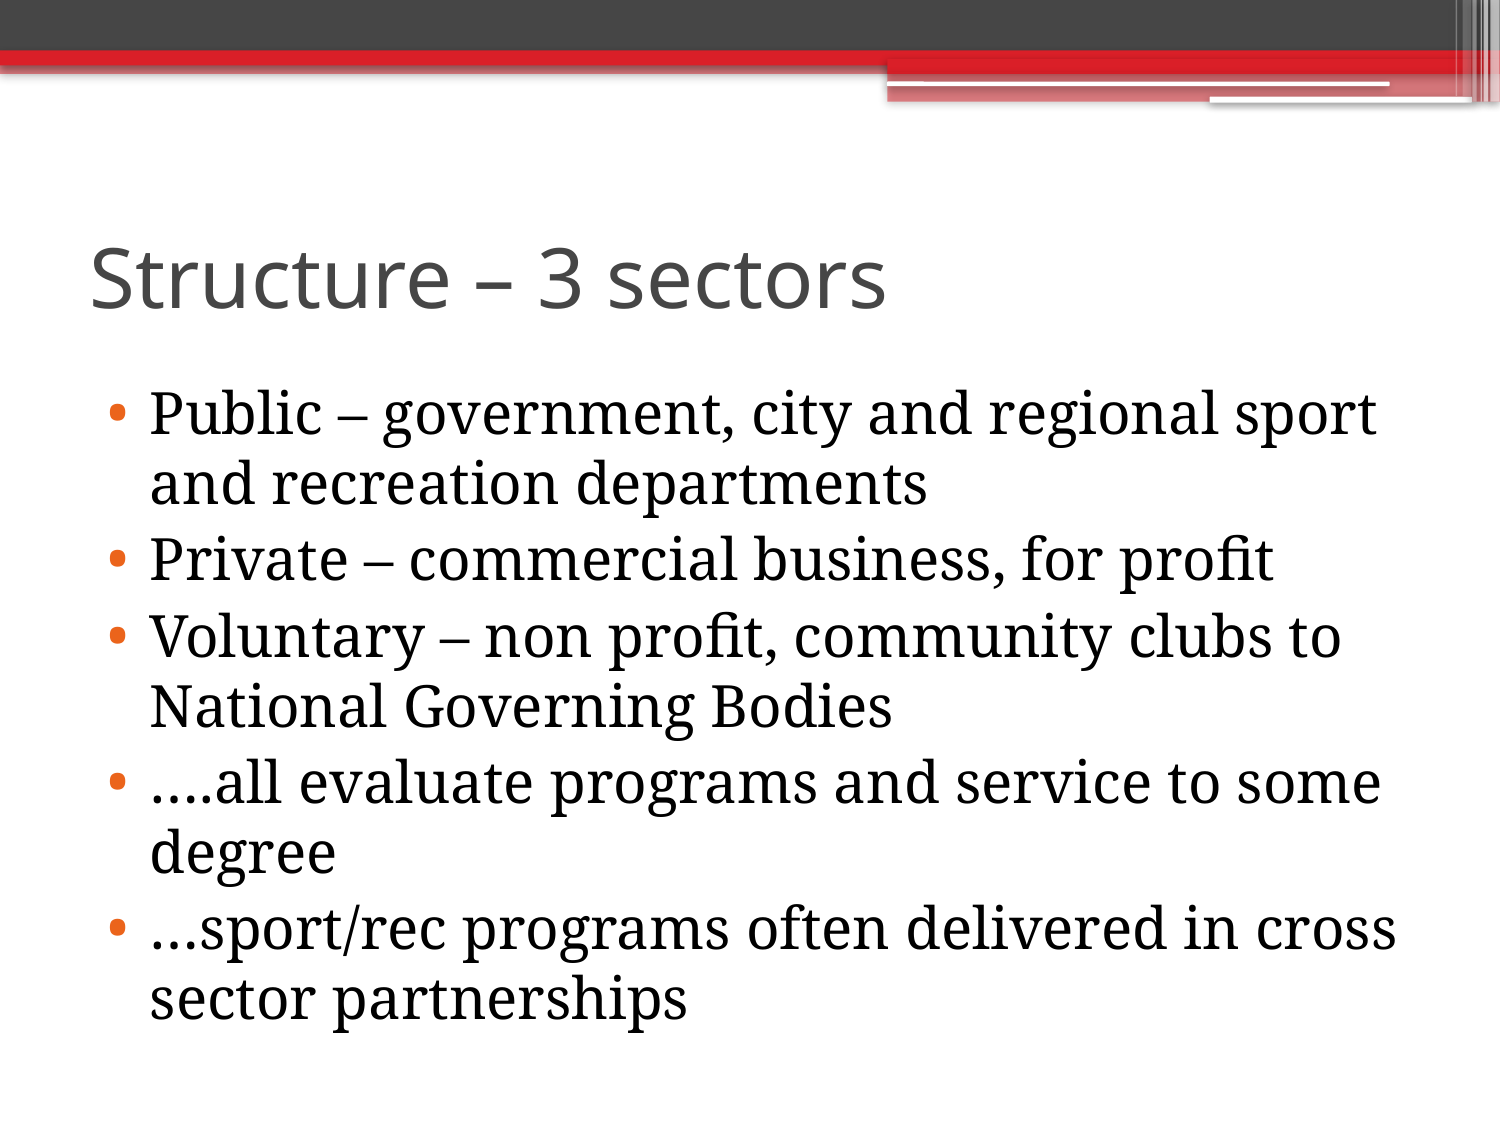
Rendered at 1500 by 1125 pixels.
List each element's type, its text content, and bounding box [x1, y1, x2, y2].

list Public – government, city and regional sport and recreation departments Private – commercial business, for profit Voluntary – non profit, community clubs to National Governing Bodies ….all evaluate programs and service to some degree …sport/rec programs often delivered in cross sector partnerships [75, 368, 1425, 1079]
title Structure – 3 sectors [75, 187, 1425, 363]
